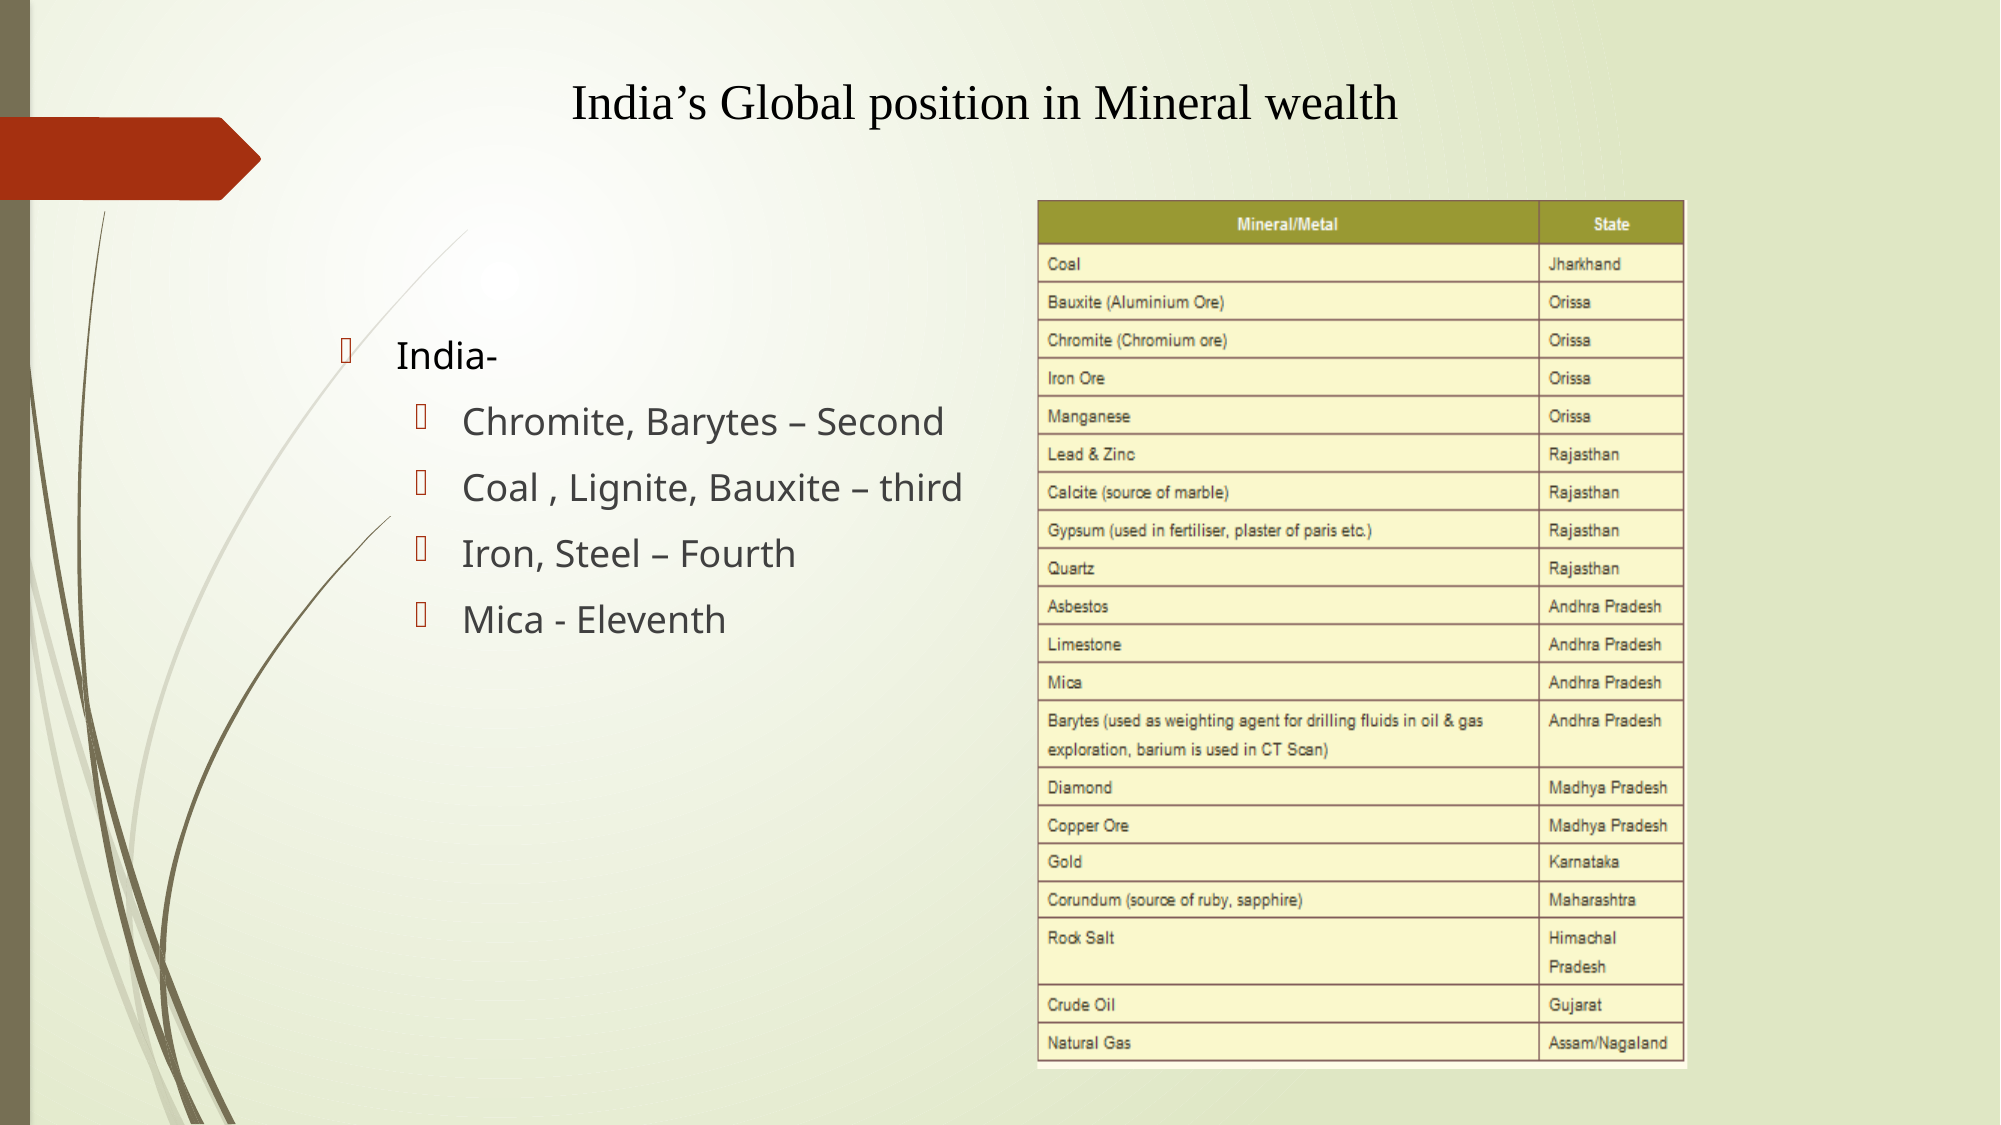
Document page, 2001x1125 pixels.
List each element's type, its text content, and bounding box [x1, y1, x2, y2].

list India- Chromite, Barytes – Second Coal , Lignite, Bauxite – third Iron, Steel – Fourth Mica - Eleventh [324, 324, 1000, 863]
picture [1037, 199, 1688, 1069]
text_box India’s Global position in Mineral wealth [556, 62, 1519, 138]
